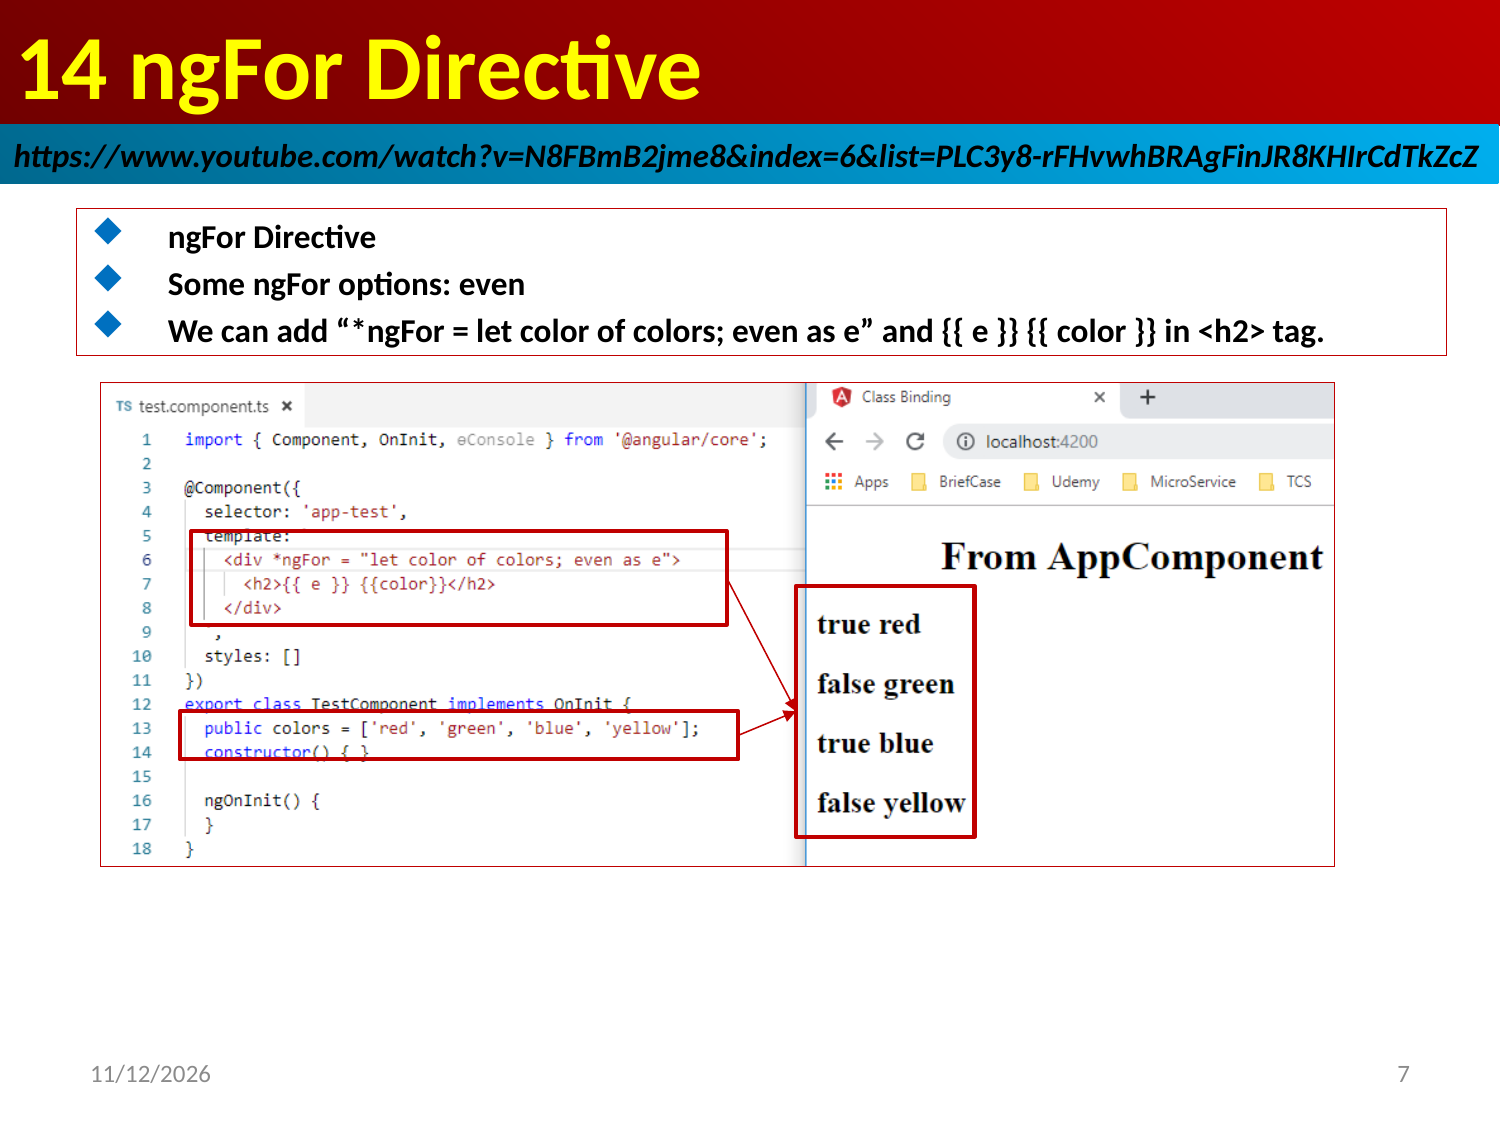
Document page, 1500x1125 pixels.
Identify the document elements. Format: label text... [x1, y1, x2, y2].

picture [100, 382, 1335, 867]
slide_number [75, 1042, 425, 1103]
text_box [738, 711, 797, 736]
text_box https://www.youtube.com/watch?v=N8FBmB2jme8&index=6&list=PLC3y8-rFHvwhBRAgFinJR8KHIrCdTkZcZ [0, 124, 1499, 184]
subtitle ngFor Directive Some ngFor options: even We can add “*ngFor = let color of colors; even as e” and {{ e }} {{ color }} in <h2> tag. [76, 208, 1447, 356]
title 14 ngFor Directive [0, 0, 1500, 126]
slide_number 7 [1074, 1042, 1425, 1103]
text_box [726, 577, 797, 712]
